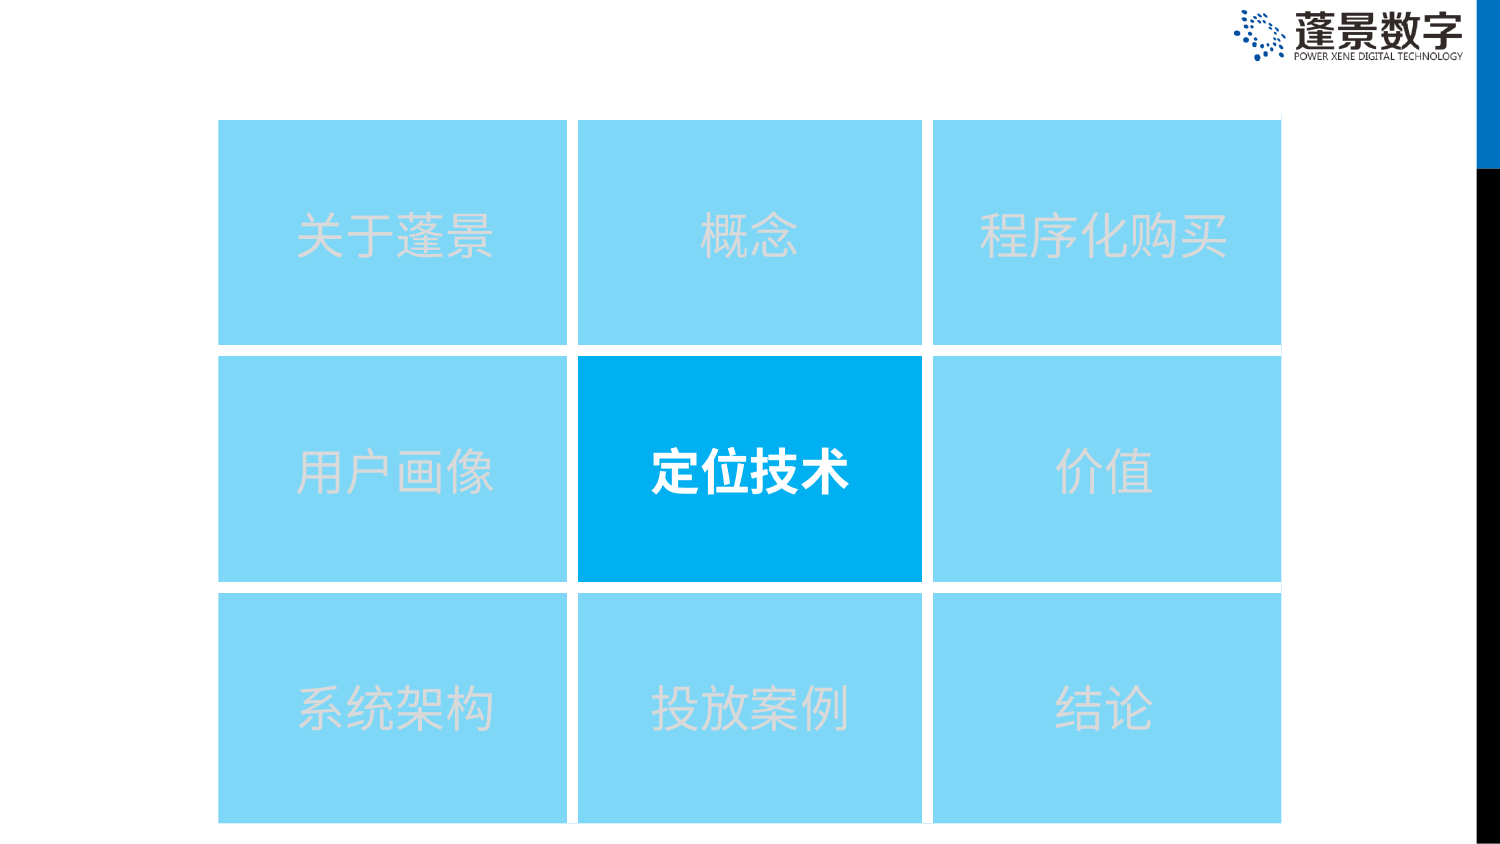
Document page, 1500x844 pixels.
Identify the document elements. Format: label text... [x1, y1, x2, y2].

table_cell 定位技术 [578, 356, 922, 582]
table_cell 价值 [933, 356, 1281, 582]
picture [1233, 0, 1477, 68]
table_cell 结论 [933, 593, 1281, 823]
table_cell 用户画像 [218, 356, 567, 582]
table_cell 投放案例 [578, 593, 922, 823]
table_header 程序化购买 [933, 120, 1281, 345]
table_cell 系统架构 [218, 593, 567, 823]
table_header 关于蓬景 [218, 120, 567, 345]
table_header 概念 [578, 120, 922, 345]
